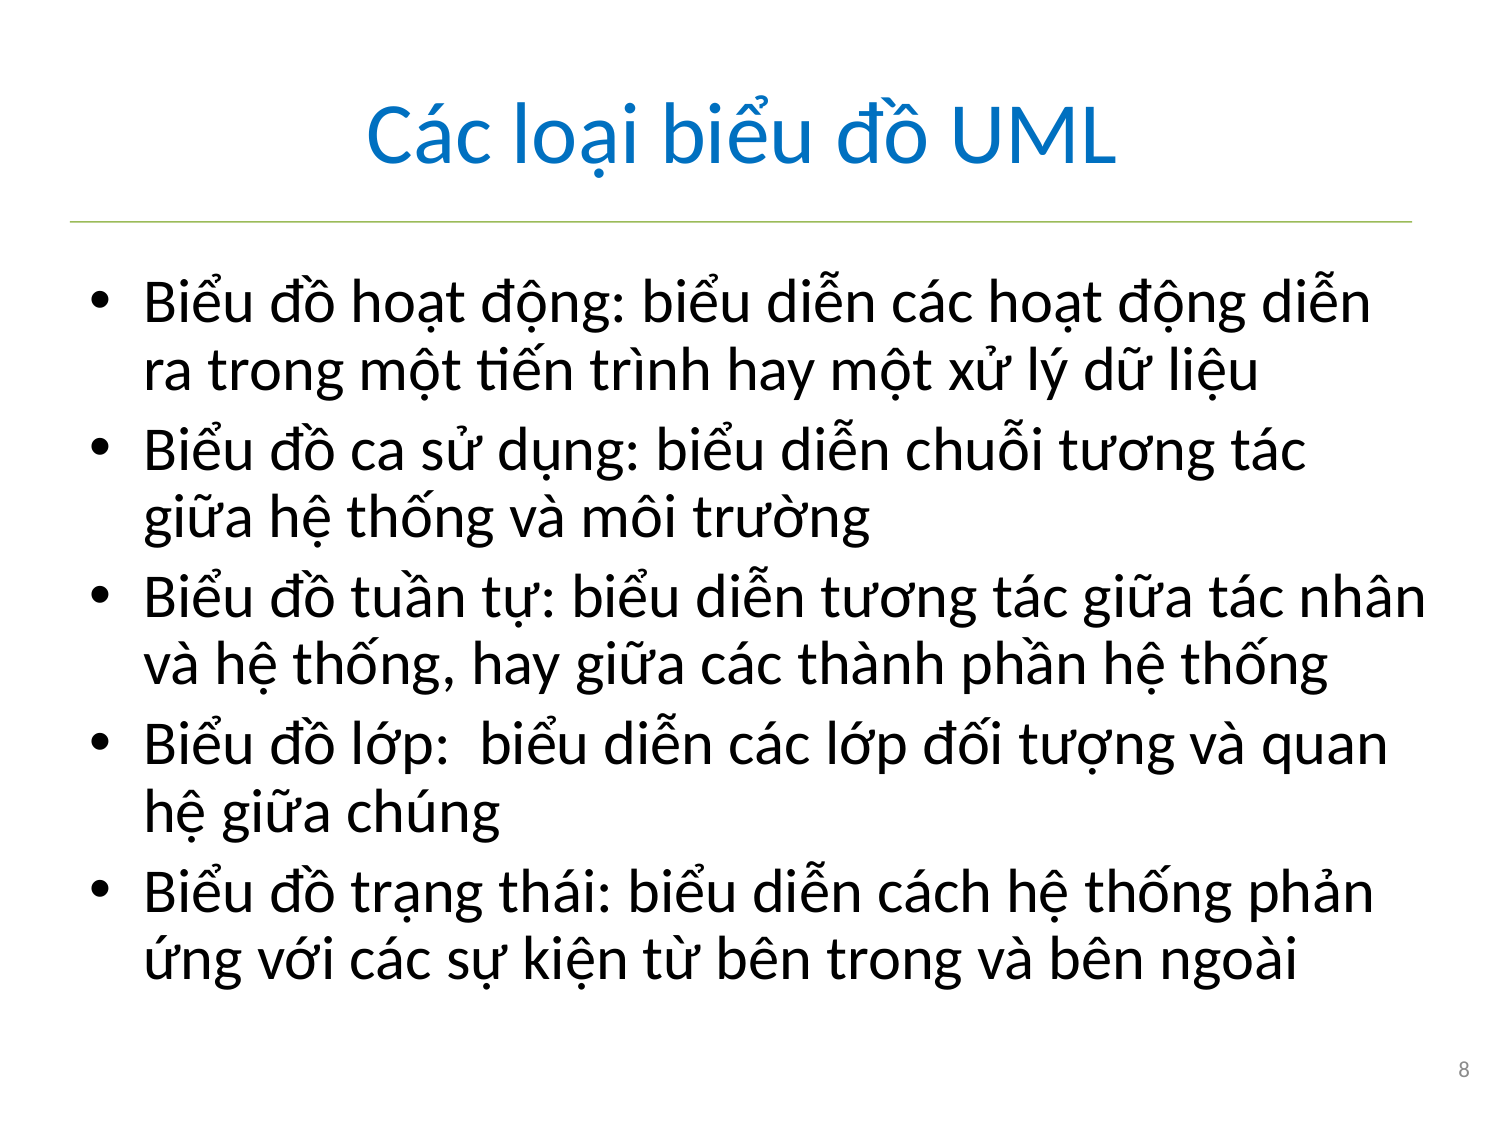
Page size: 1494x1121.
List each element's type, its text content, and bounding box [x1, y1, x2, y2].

text_box Các loại biểu đồ UML [69, 34, 1415, 222]
text_box 8 [1136, 1038, 1485, 1099]
text_box Biểu đồ hoạt động: biểu diễn các hoạt động diễn ra trong một tiến trình hay một xử lý dữ liệu Biểu đồ ca sử dụng: biểu diễn chuỗi tương tác giữa hệ thống và môi trường Biểu đồ tuần tự: biểu diễn tương tác giữa tác nhân và hệ thống, hay giữa các thành phần hệ thống Biểu đồ lớp: biểu diễn các lớp đối tượng và quan hệ giữa chúng Biểu đồ trạng thái: biểu diễn cách hệ thống phản ứng với các sự kiện từ bên trong và bên ngoài [74, 261, 1447, 1039]
